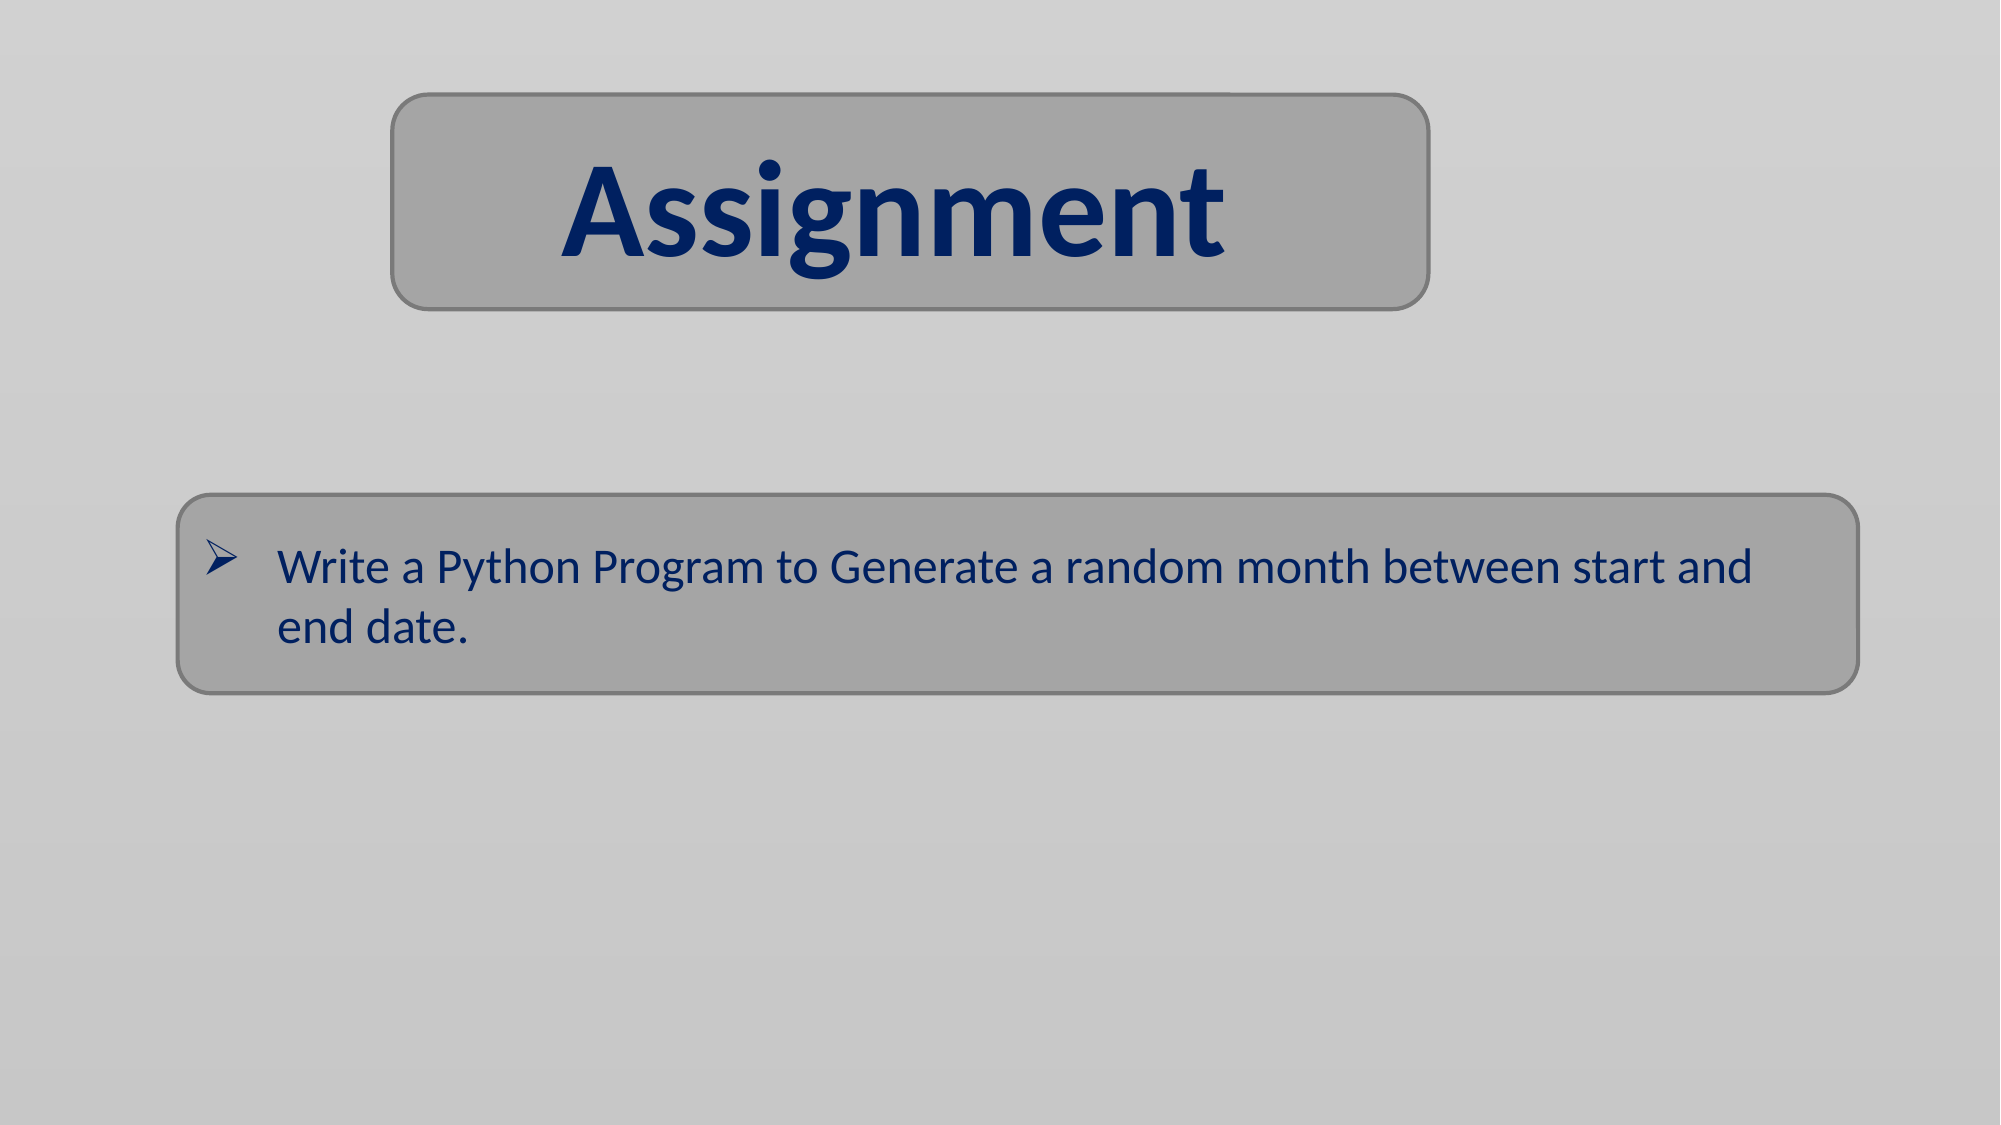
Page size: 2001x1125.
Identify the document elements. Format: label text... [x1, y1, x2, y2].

text_box Assignment [390, 92, 1431, 312]
text_box Write a Python Program to Generate a random month between start and end date. [175, 492, 1861, 696]
